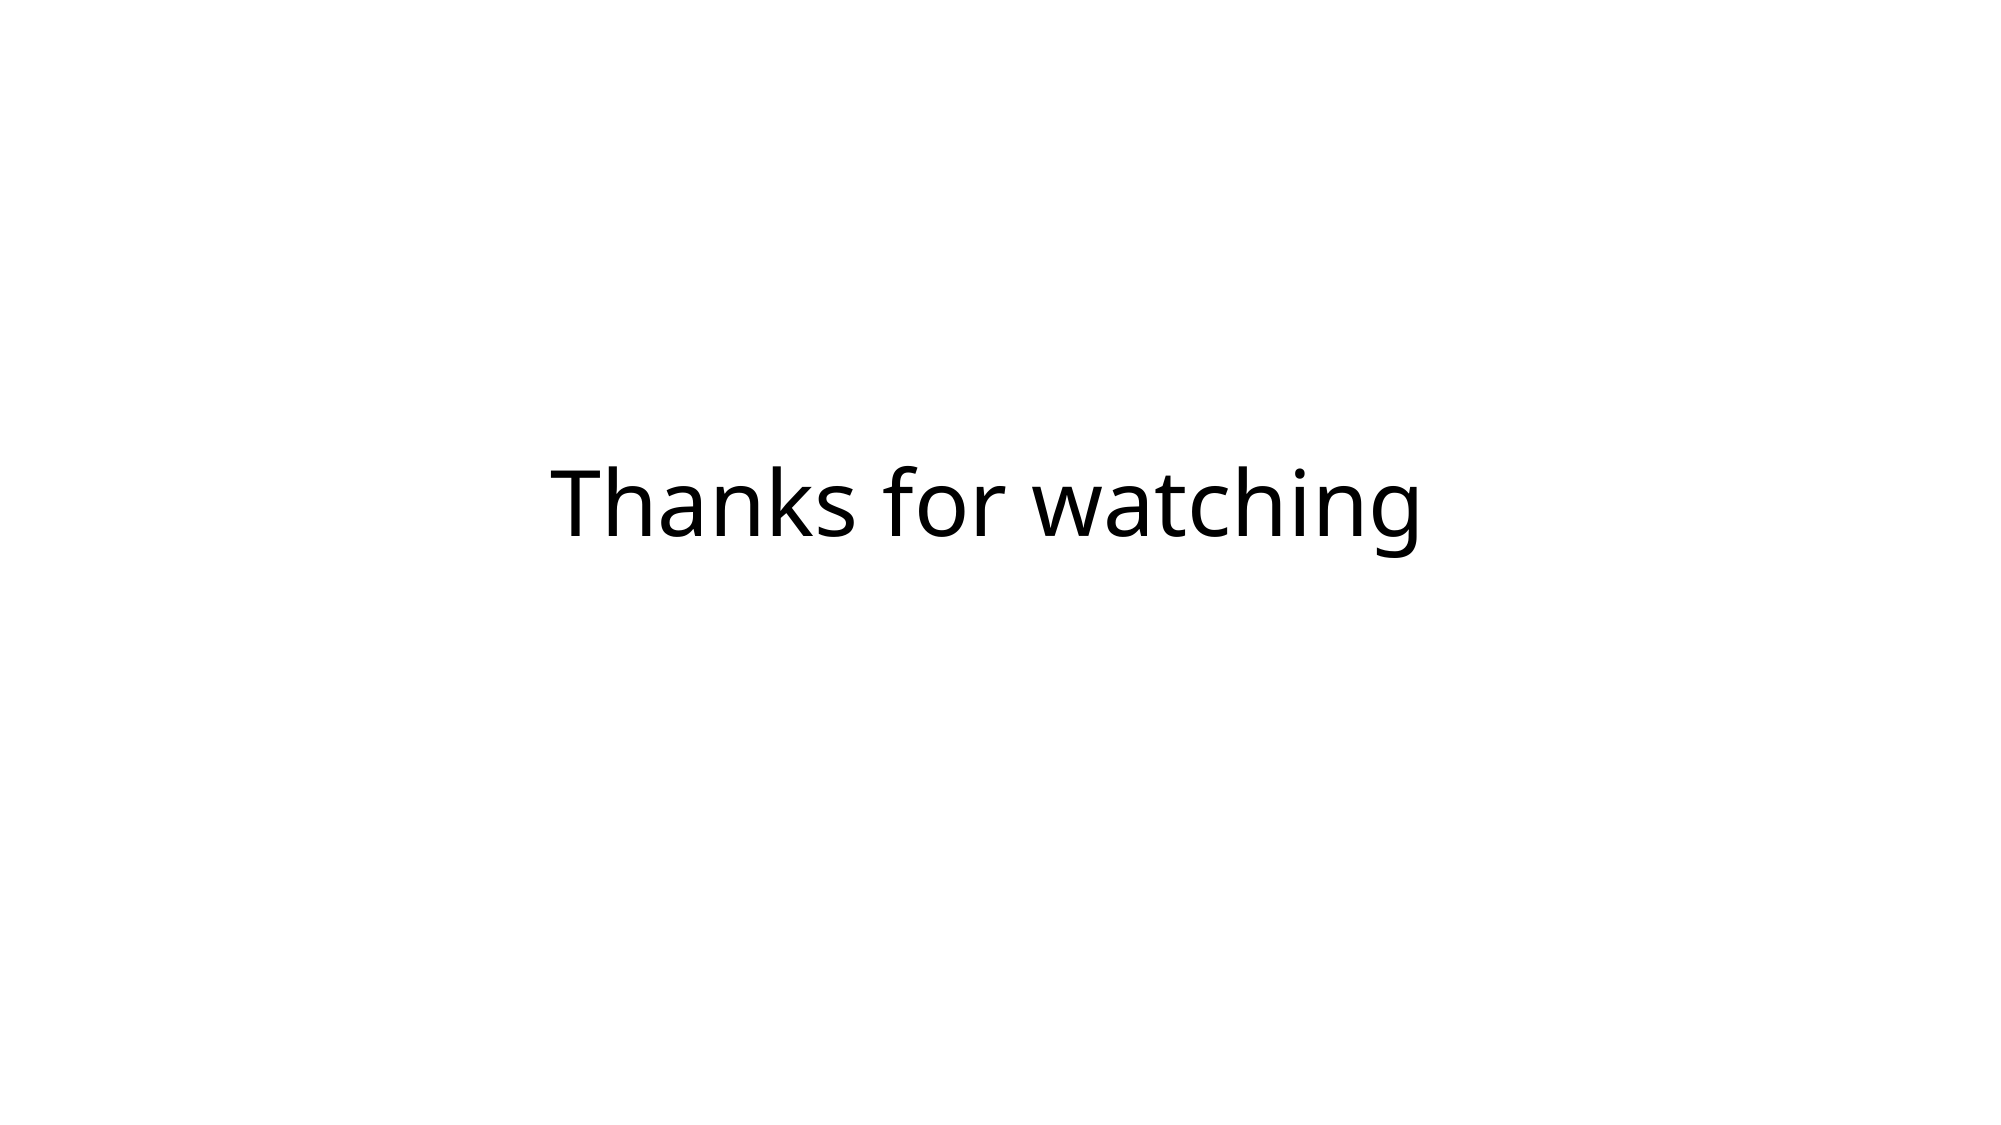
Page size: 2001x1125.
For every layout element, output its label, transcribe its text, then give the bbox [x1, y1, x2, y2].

text_box Thanks for watching [137, 398, 1863, 616]
